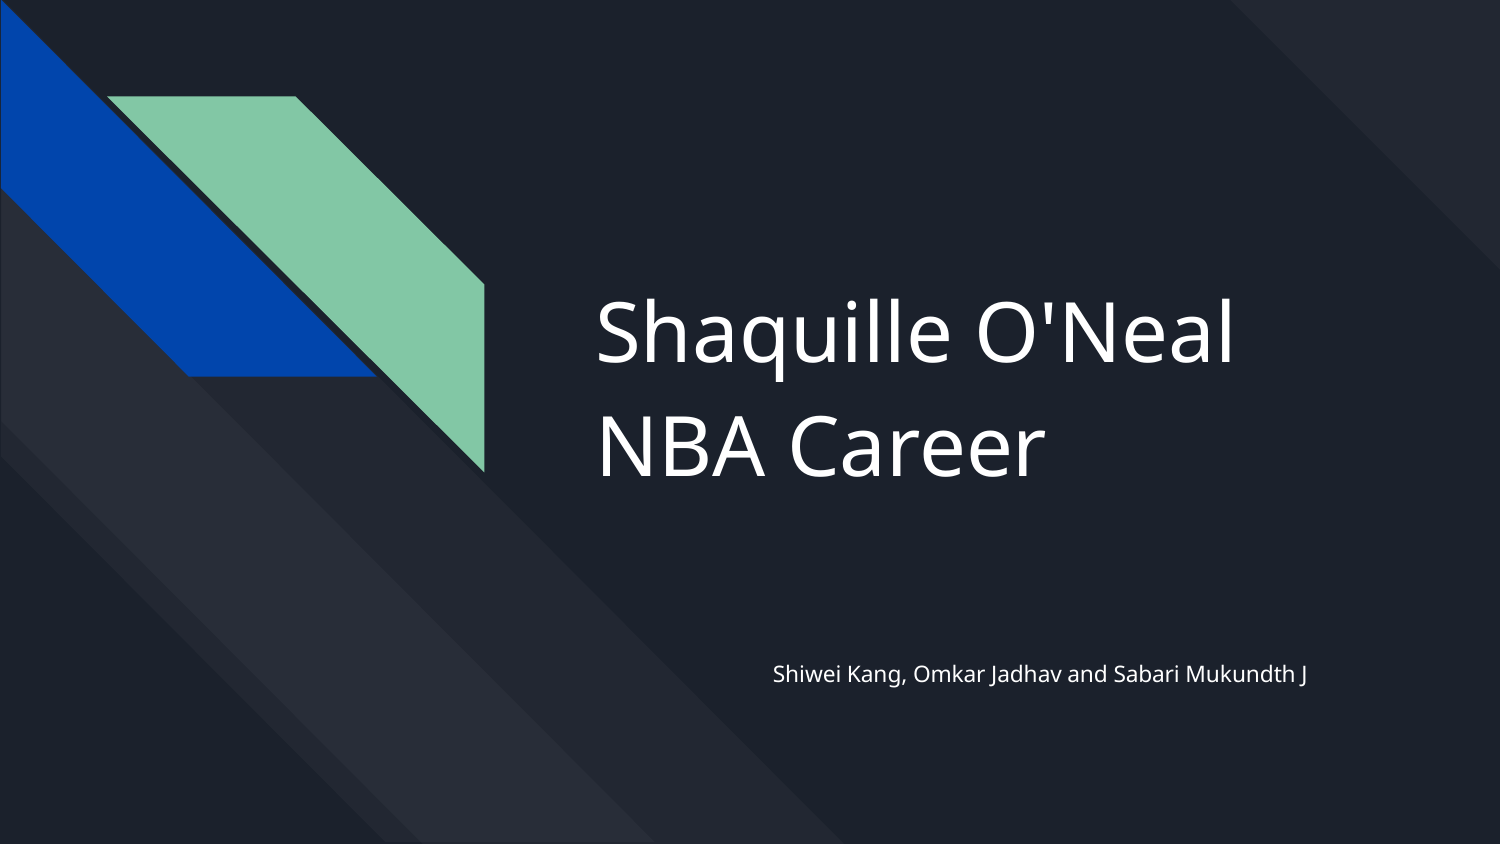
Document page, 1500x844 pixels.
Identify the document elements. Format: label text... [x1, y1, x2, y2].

subtitle Shiwei Kang, Omkar Jadhav and Sabari Mukundth J [757, 643, 1404, 727]
title Shaquille O'Neal NBA Career [580, 258, 1404, 518]
